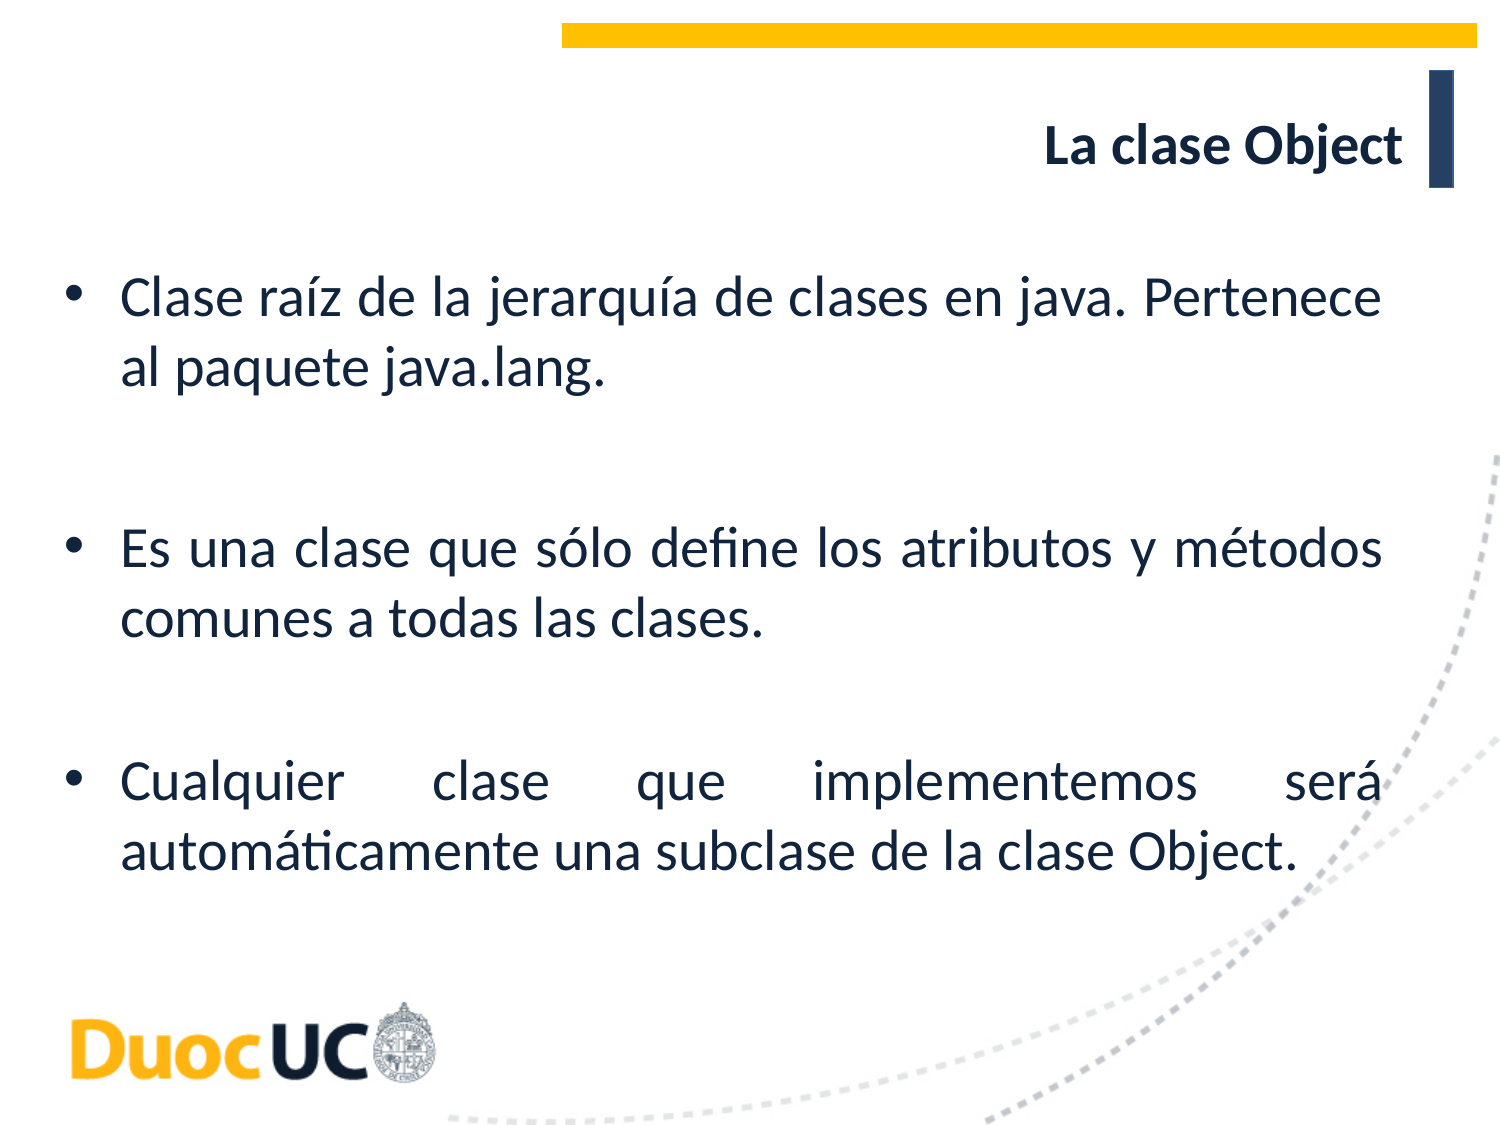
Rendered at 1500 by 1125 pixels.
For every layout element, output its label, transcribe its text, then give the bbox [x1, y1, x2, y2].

picture [0, 0, 1500, 1125]
text_box La clase Object [1029, 98, 1420, 184]
list Clase raíz de la jerarquía de clases en java. Pertenece al paquete java.lang. Es una clase que sólo define los atributos y métodos comunes a todas las clases. Cualquier clase que implementemos será automáticamente una subclase de la clase Object. [48, 193, 1399, 362]
